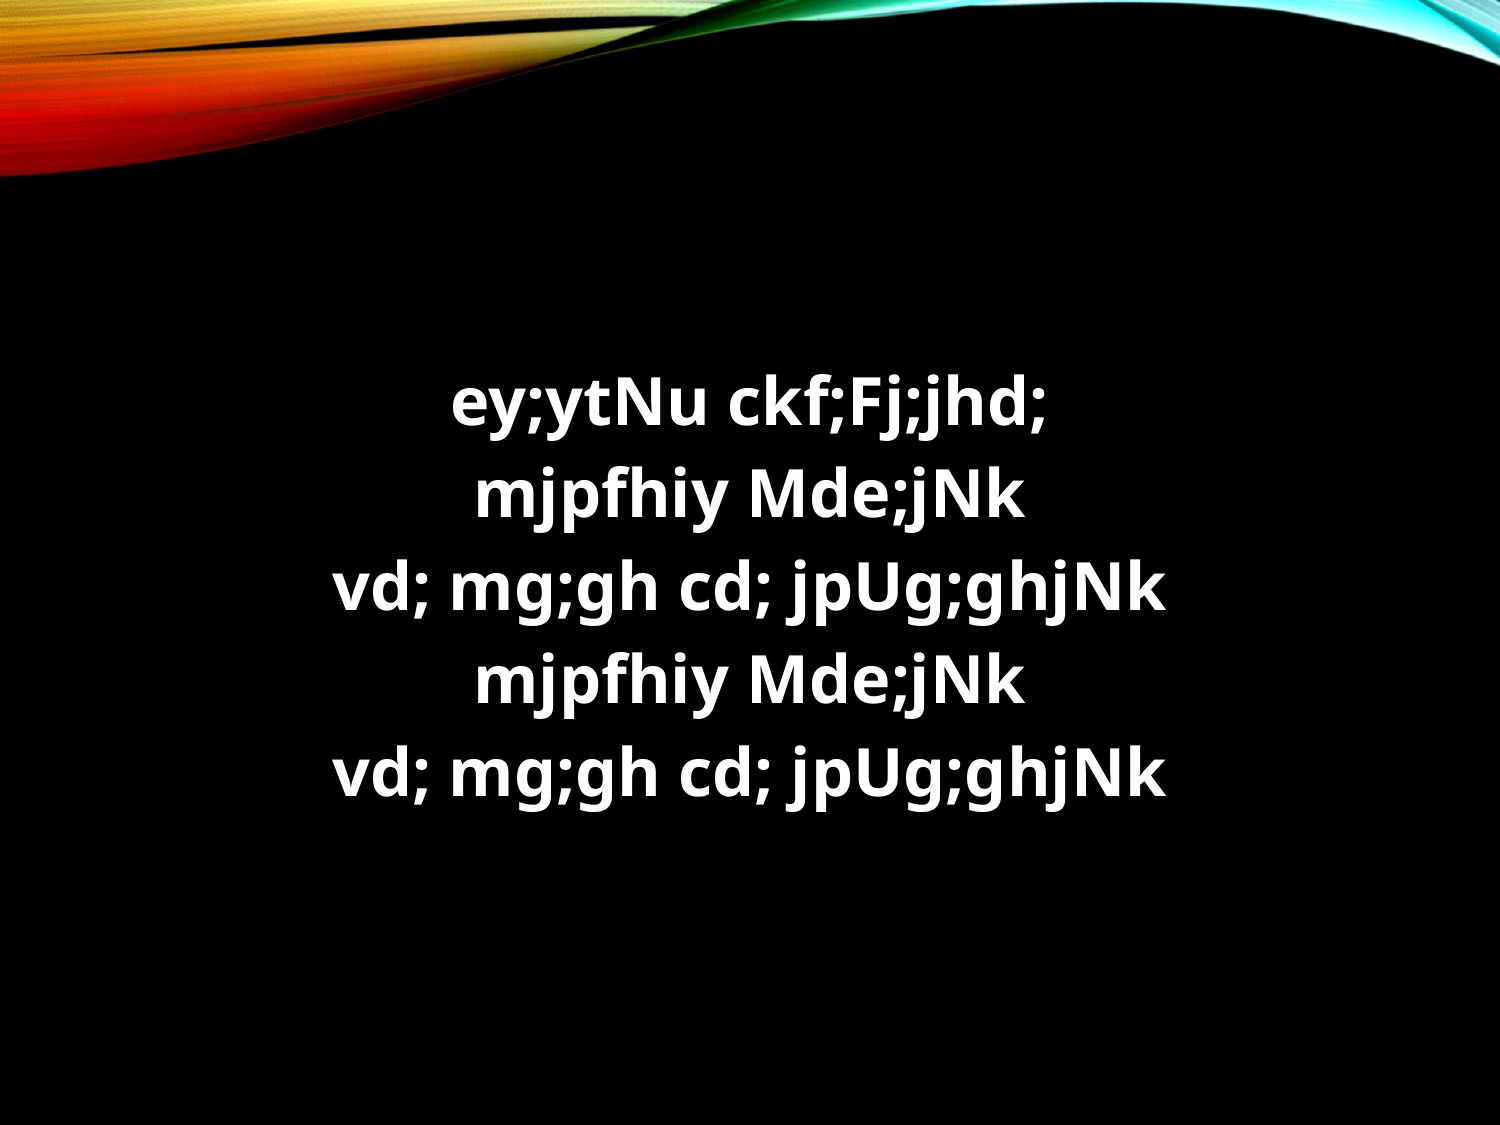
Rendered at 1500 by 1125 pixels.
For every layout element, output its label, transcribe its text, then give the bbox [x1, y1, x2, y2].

picture [0, 0, 1500, 178]
list ey;ytNu ckf;Fj;jhd; mjpfhiy Mde;jNk vd; mg;gh cd; jpUg;ghjNk mjpfhiy Mde;jNk vd; mg;gh cd; jpUg;ghjNk [97, 360, 1403, 1028]
